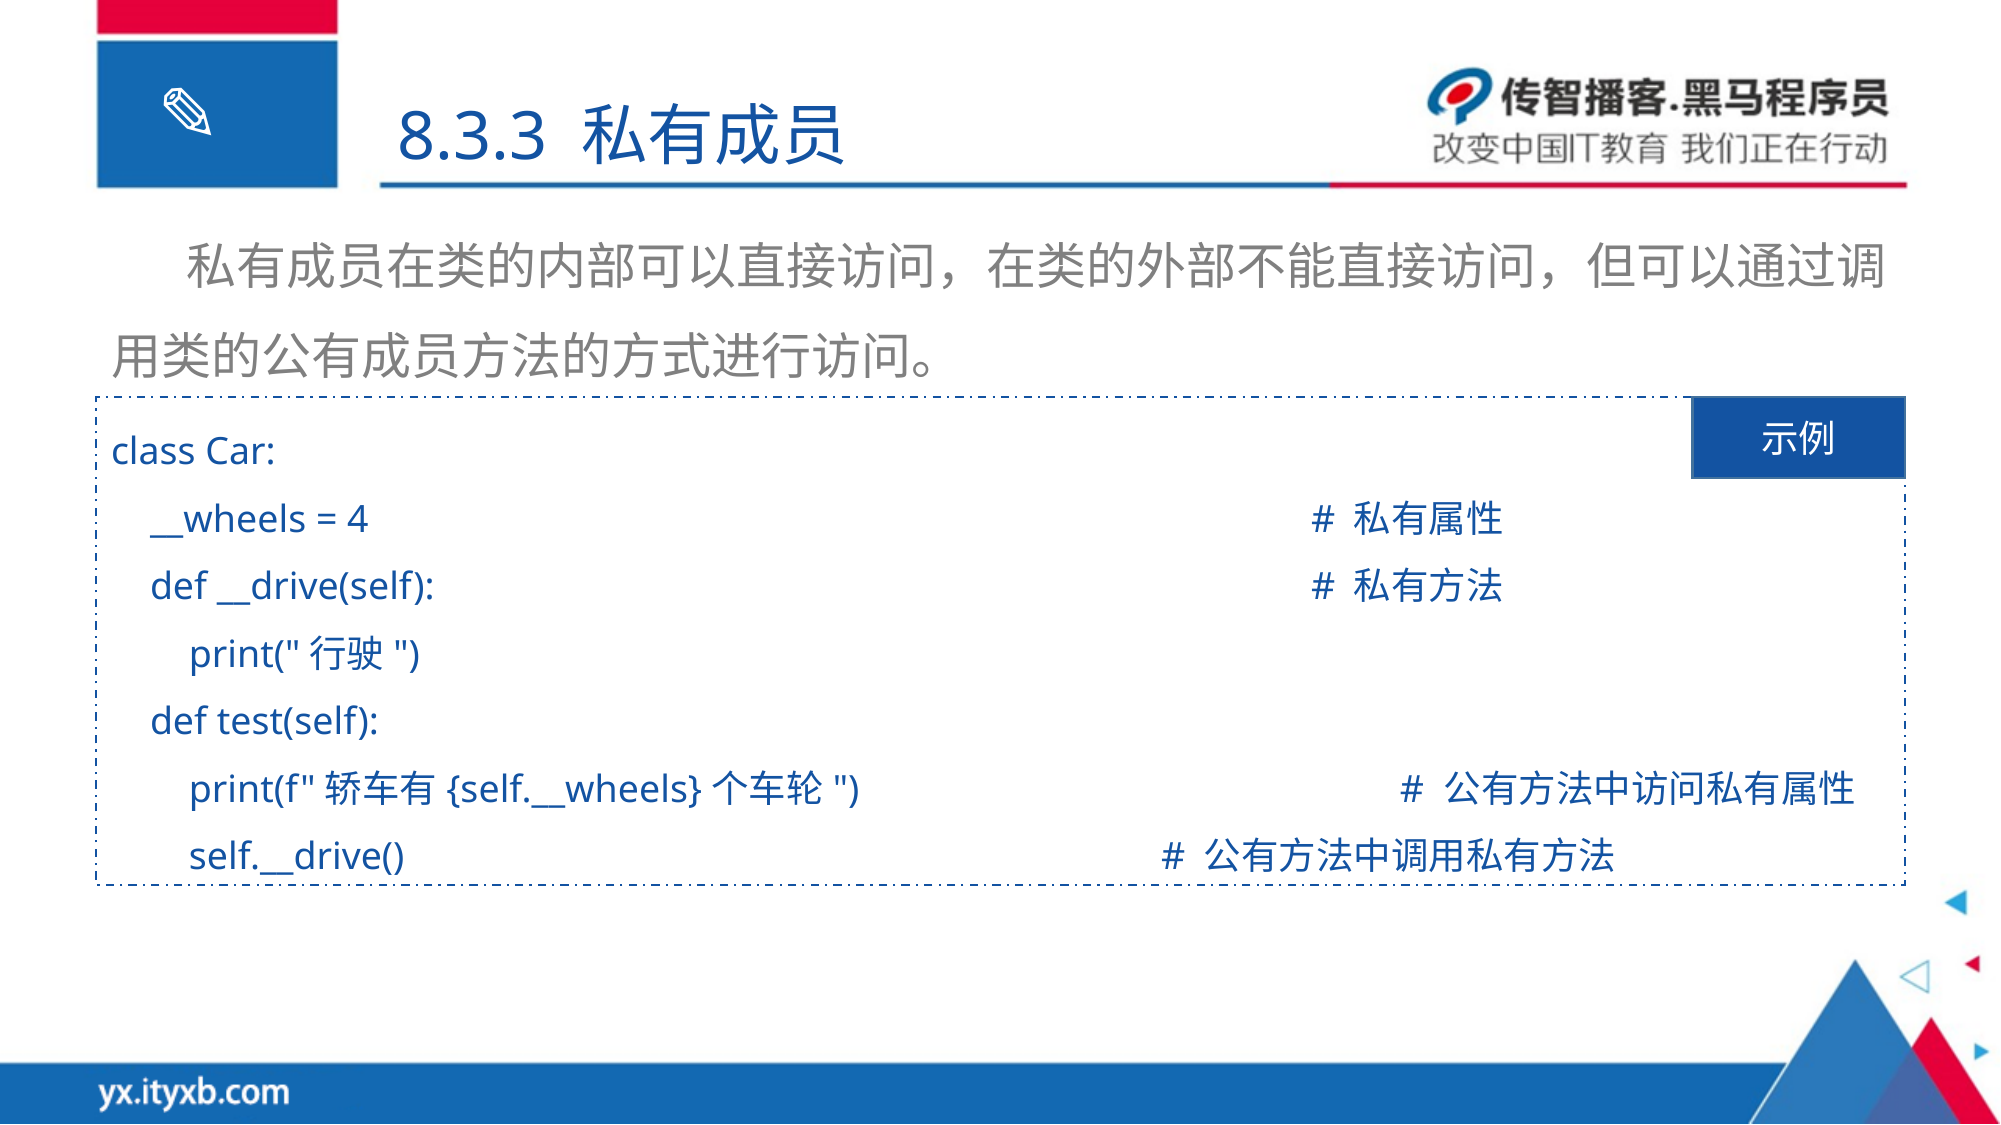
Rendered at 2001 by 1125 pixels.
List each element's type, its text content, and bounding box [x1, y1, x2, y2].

text_box 私有成员在类的内部可以直接访问，在类的外部不能直接访问，但可以通过调用类的公有成员方法的方式进行访问。 [96, 196, 1906, 392]
picture [0, 0, 2000, 1124]
title 8.3.3 私有成员 [382, 36, 1754, 196]
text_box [96, 397, 1906, 882]
